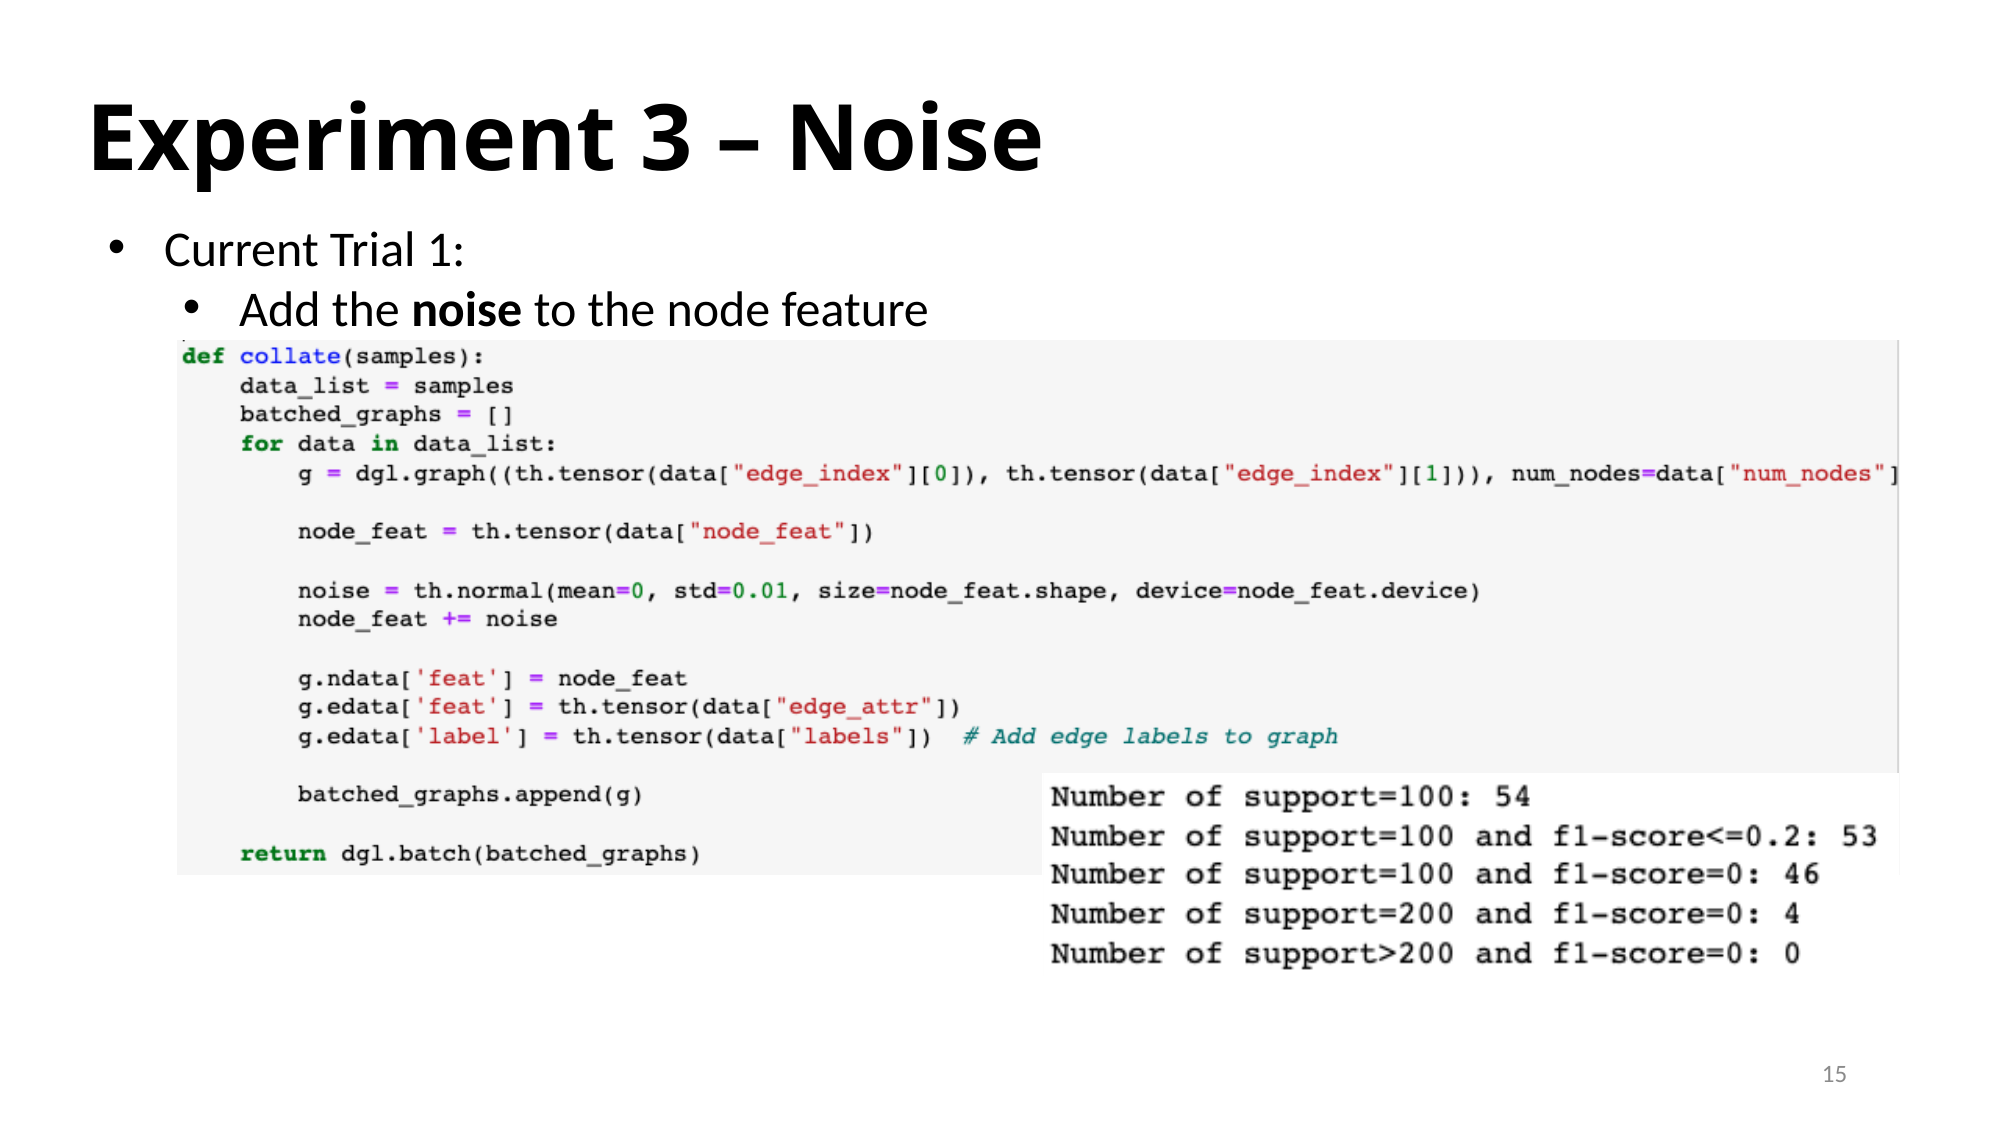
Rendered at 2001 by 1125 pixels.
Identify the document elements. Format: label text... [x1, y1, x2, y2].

picture [177, 340, 1907, 976]
text_box Current Trial 1: Add the noise to the node feature [93, 208, 1942, 344]
slide_number 15 [1412, 1042, 1863, 1103]
title Experiment 3 – Noise [71, 32, 1796, 250]
